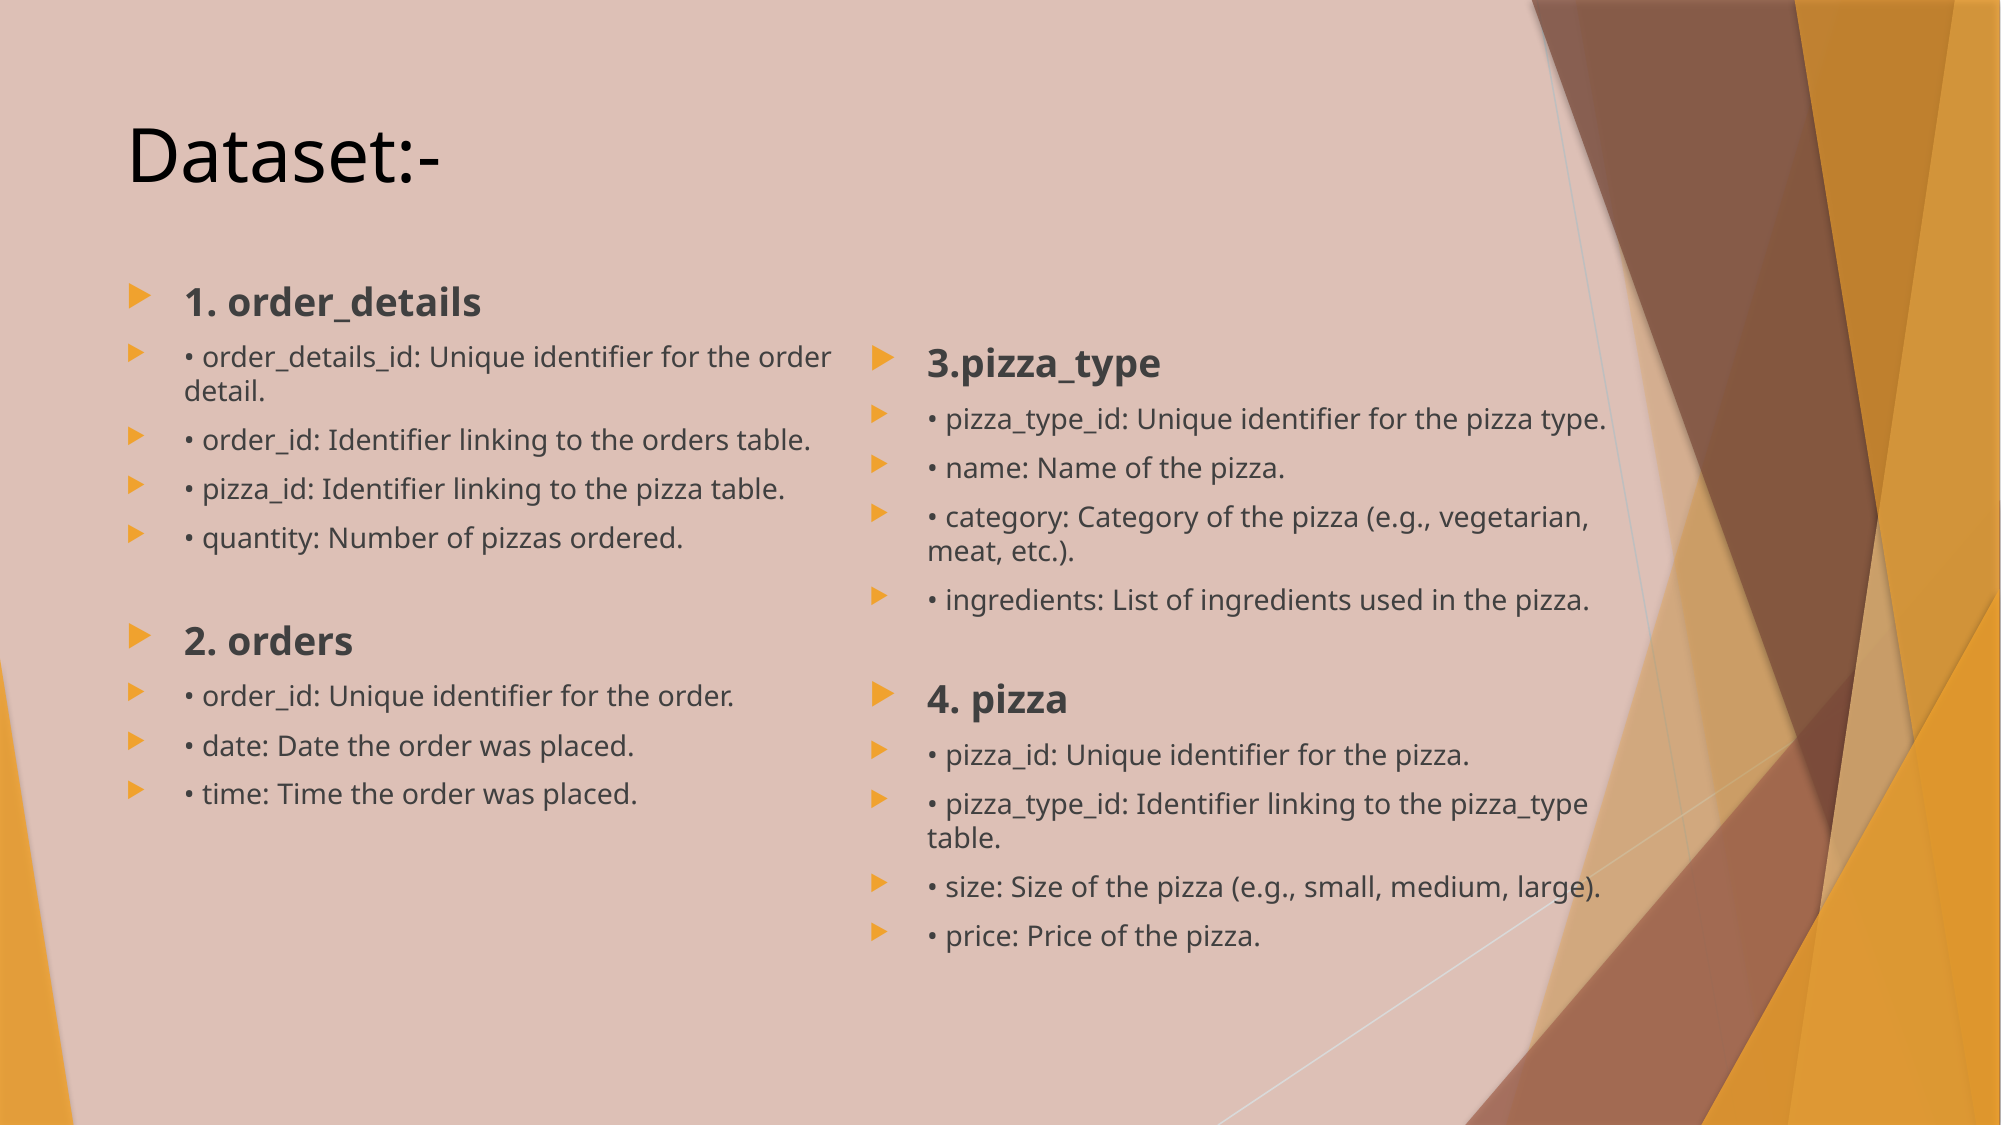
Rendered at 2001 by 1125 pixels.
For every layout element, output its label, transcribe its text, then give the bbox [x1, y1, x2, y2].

list 1. order_details • order_details_id: Unique identifier for the order detail. • order_id: Identifier linking to the orders table. • pizza_id: Identifier linking to the pizza table. • quantity: Number of pizzas ordered. 2. orders • order_id: Unique identifier for the order. • date: Date the order was placed. • time: Time the order was placed. 3.pizza_type • pizza_type_id: Unique identifier for the pizza type. • name: Name of the pizza. • category: Category of the pizza (e.g., vegetarian, meat, etc.). • ingredients: List of ingredients used in the pizza. 4. pizza • pizza_id: Unique identifier for the pizza. • pizza_type_id: Identifier linking to the pizza_type table. • size: Size of the pizza (e.g., small, medium, large). • price: Price of the pizza. [111, 269, 1628, 973]
title Dataset:- [111, 99, 1522, 269]
